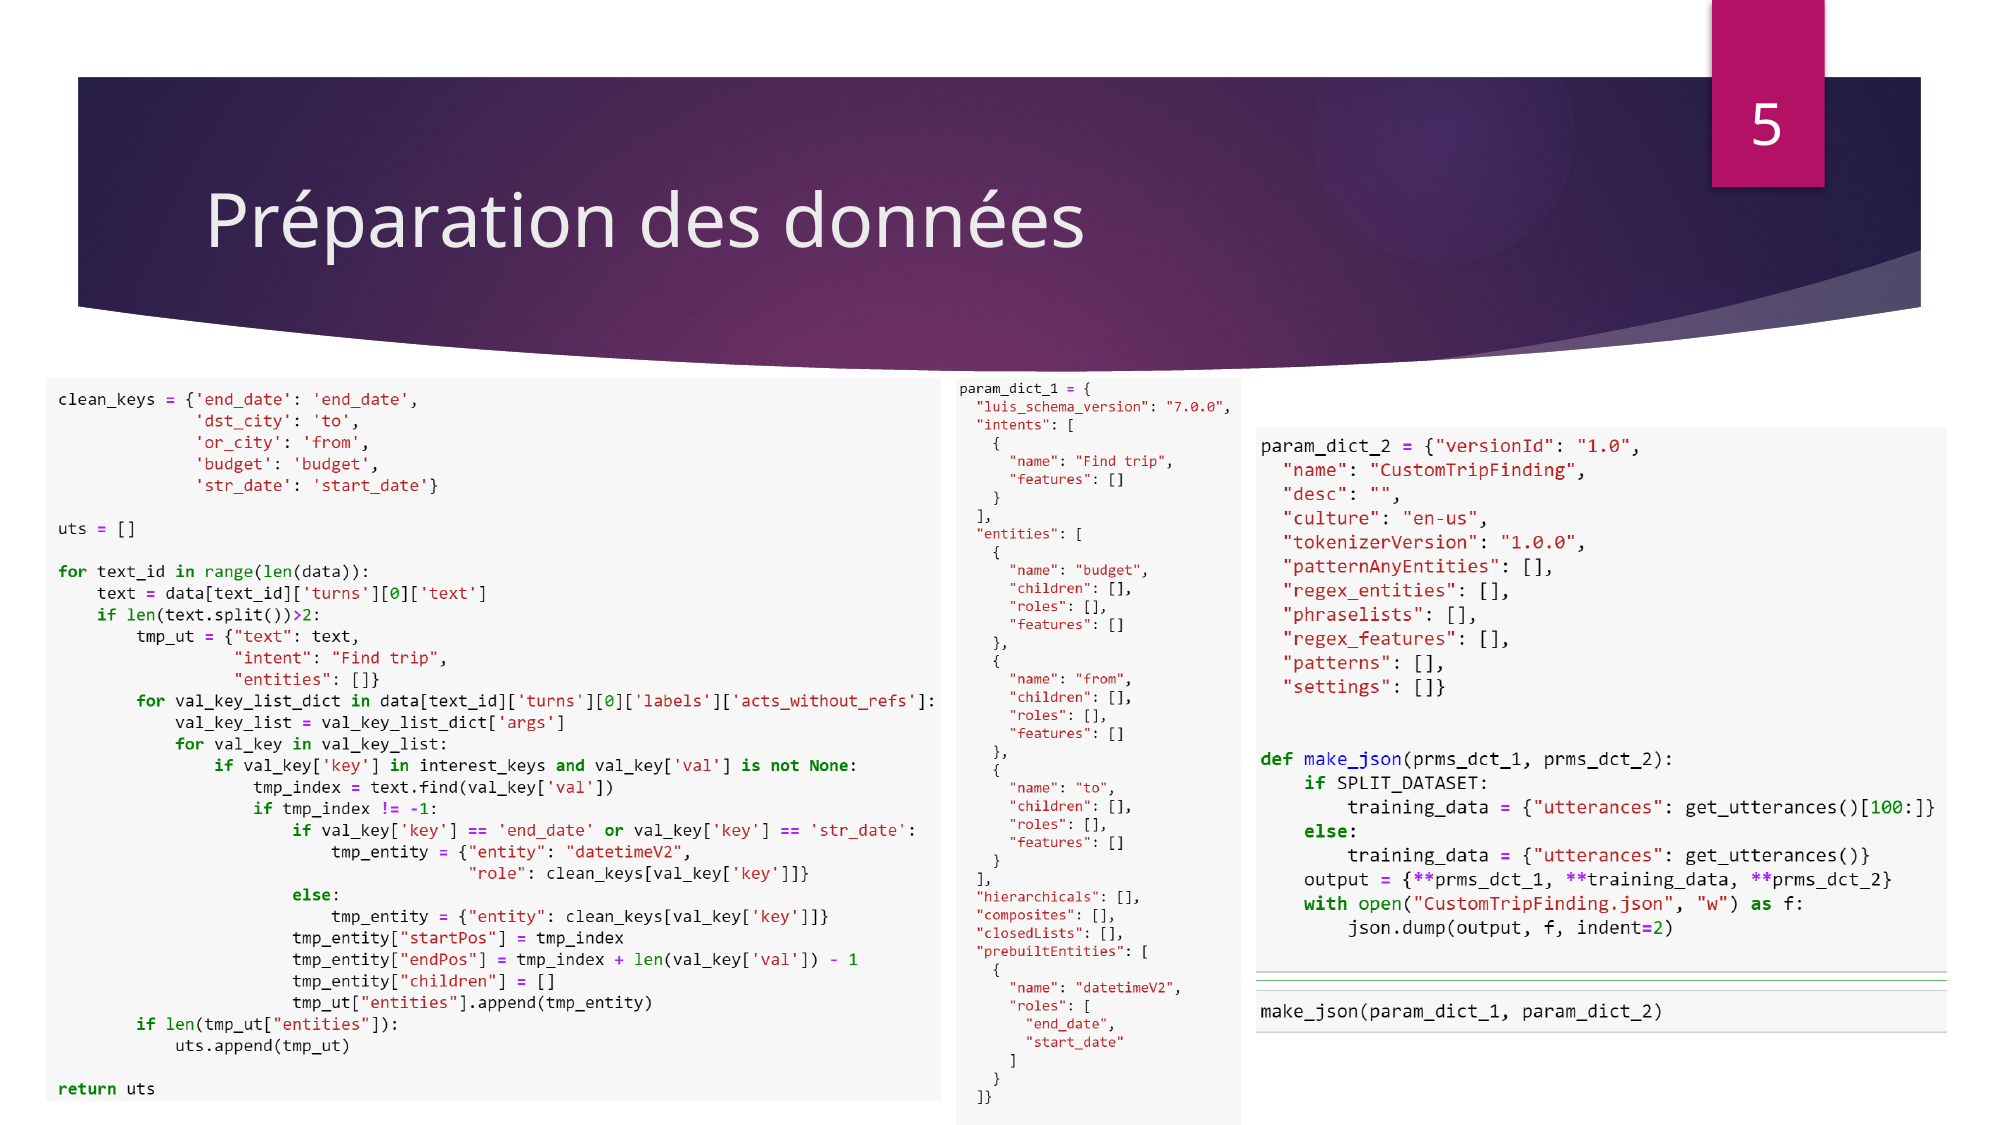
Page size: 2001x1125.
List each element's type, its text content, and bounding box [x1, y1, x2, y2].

picture [956, 377, 1241, 1125]
title Préparation des données [189, 159, 1627, 276]
slide_number 5 [1698, 48, 1836, 175]
picture [46, 377, 941, 1101]
picture [1256, 427, 1947, 1051]
